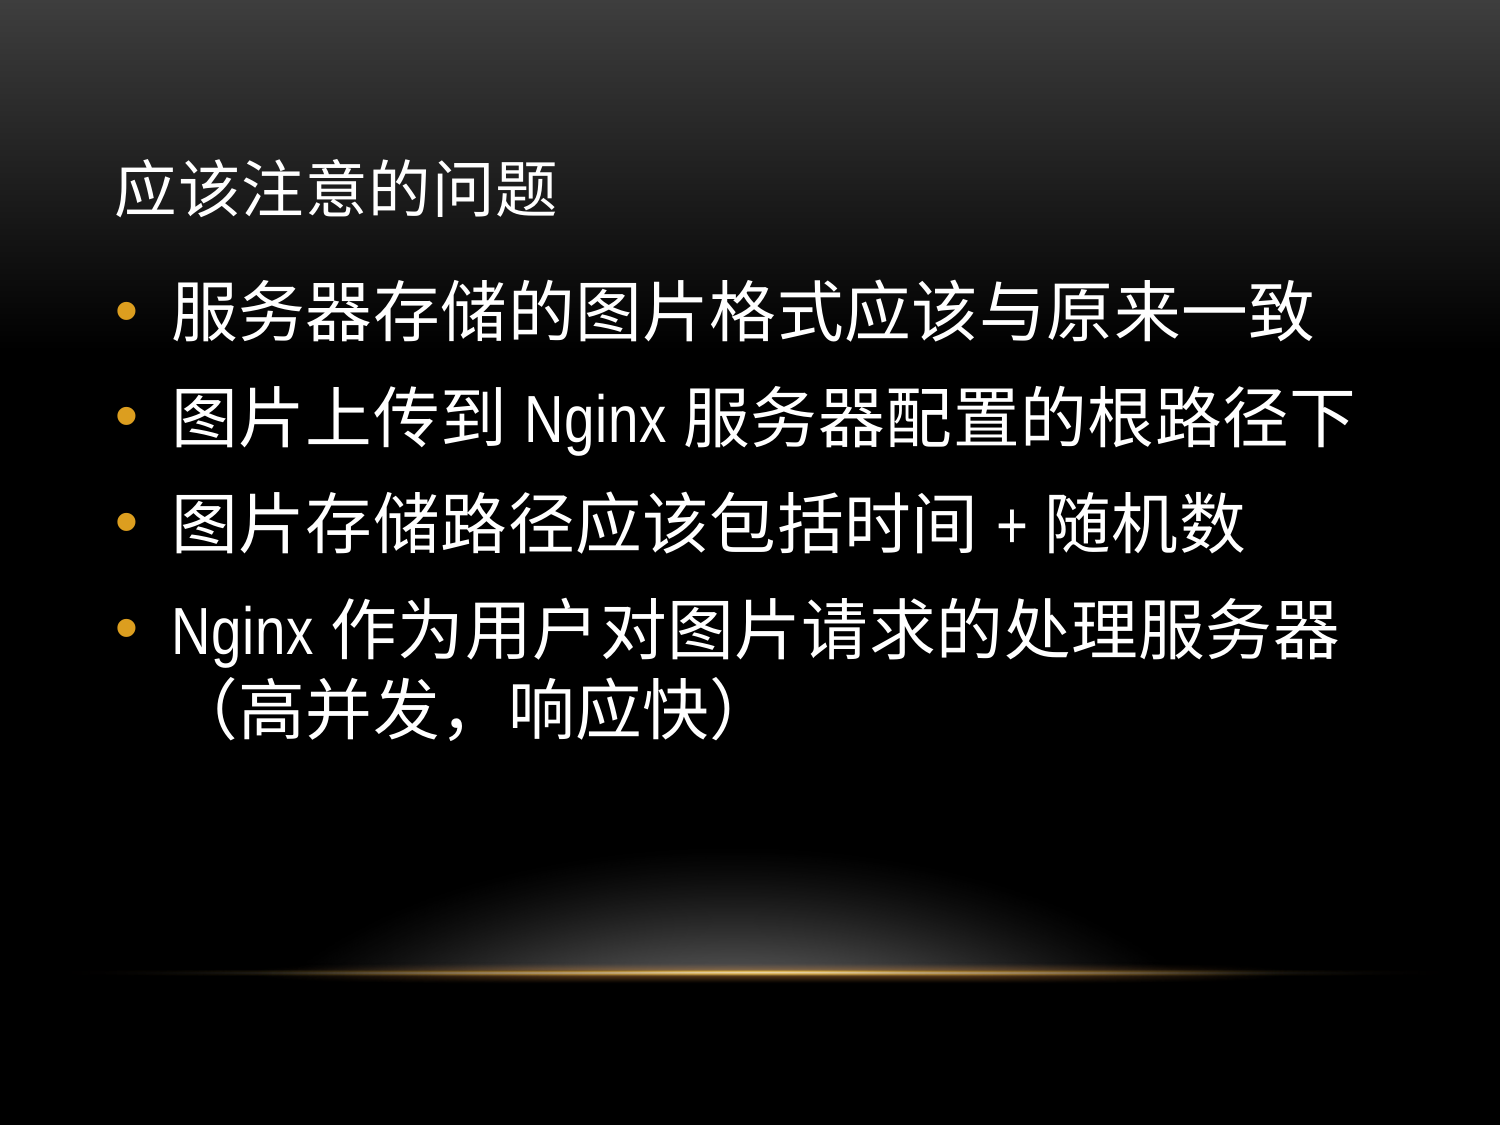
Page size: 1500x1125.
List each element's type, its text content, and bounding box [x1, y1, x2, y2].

title 应该注意的问题 [99, 45, 1400, 233]
list 服务器存储的图片格式应该与原来一致 图片上传到Nginx服务器配置的根路径下 图片存储路径应该包括时间+随机数 Nginx作为用户对图片请求的处理服务器（高并发，响应快） [99, 262, 1400, 938]
picture [0, 0, 1500, 1125]
